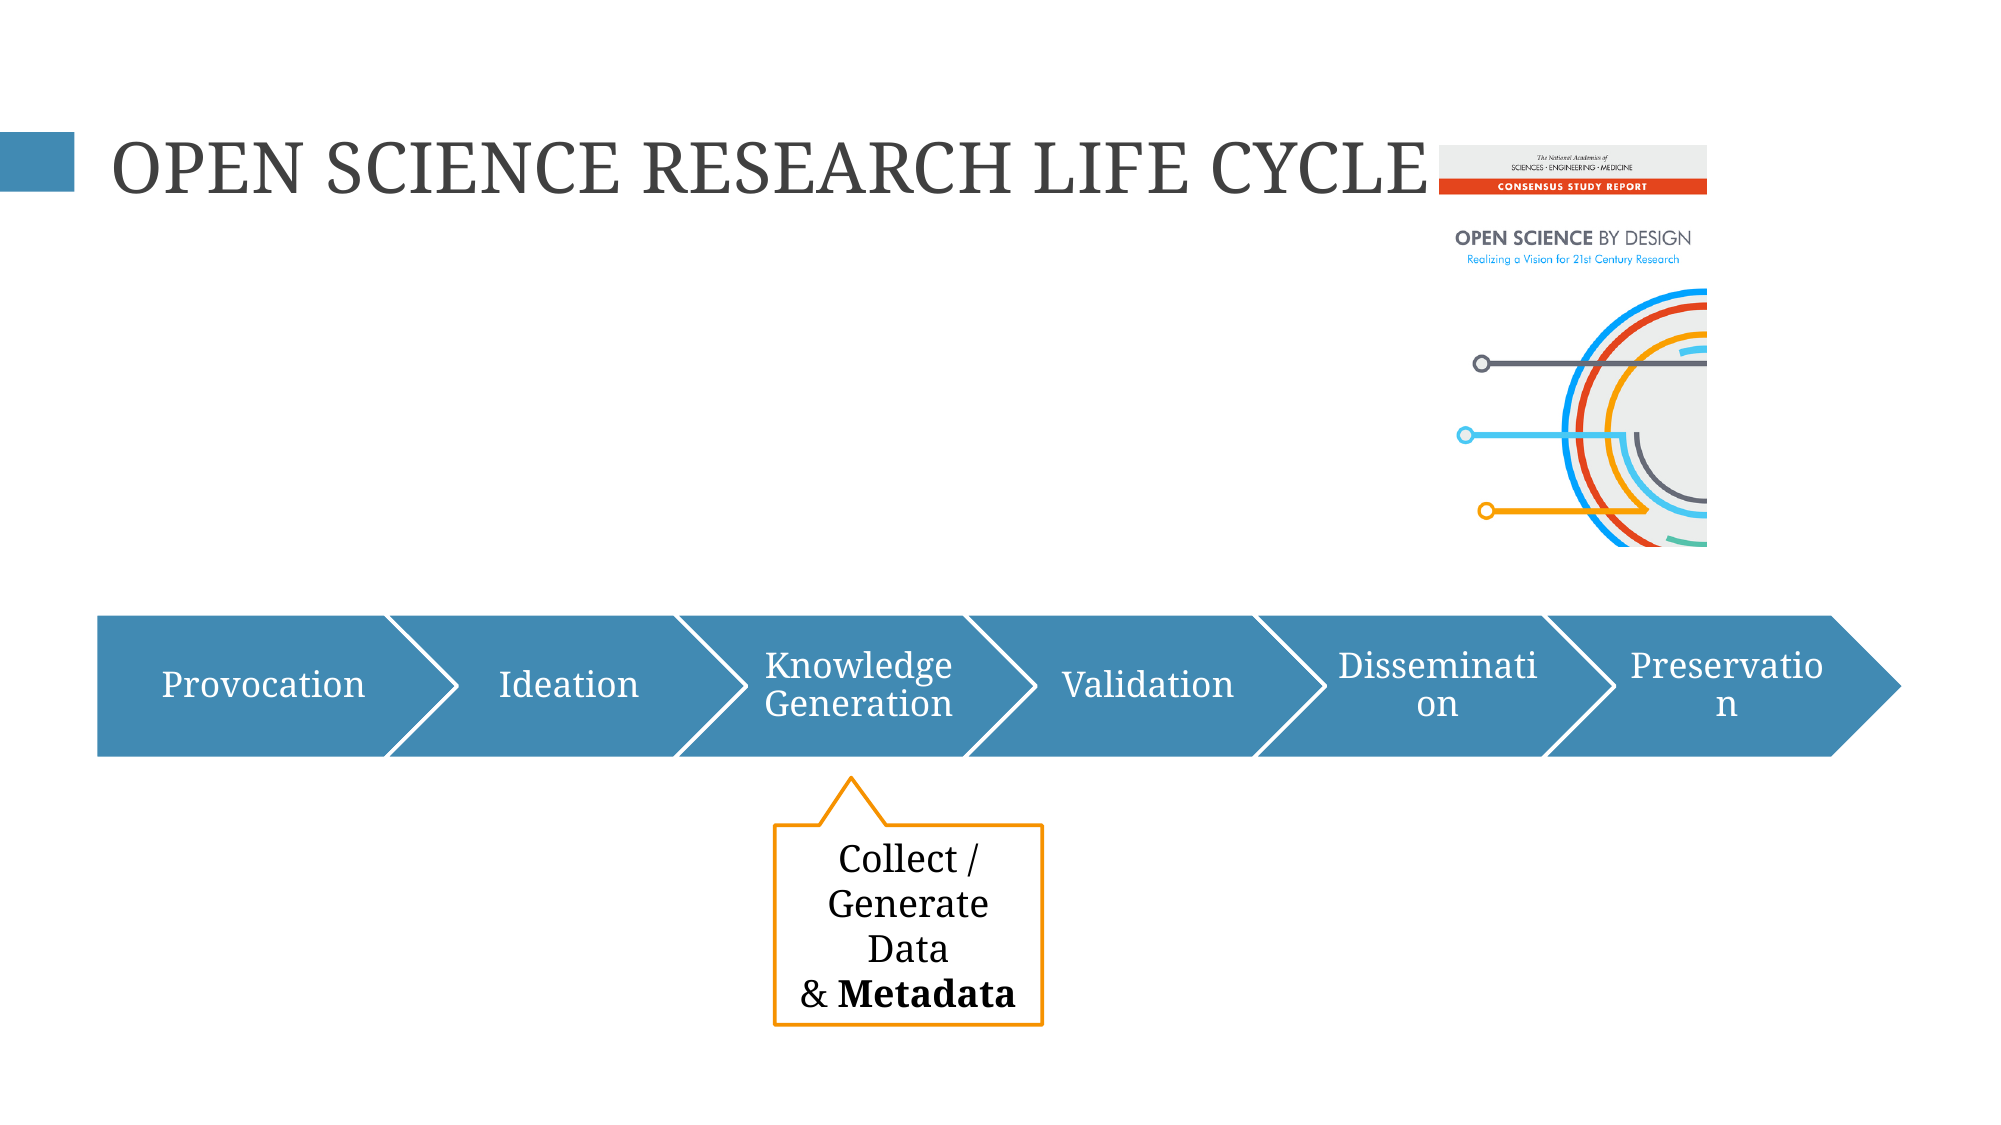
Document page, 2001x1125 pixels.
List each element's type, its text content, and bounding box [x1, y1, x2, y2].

picture [1438, 145, 1708, 548]
title Open Science Research Life Cycle [95, 115, 1905, 237]
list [94, 546, 1906, 826]
text_box Collect / Generate Data & Metadata [772, 837, 1045, 1027]
